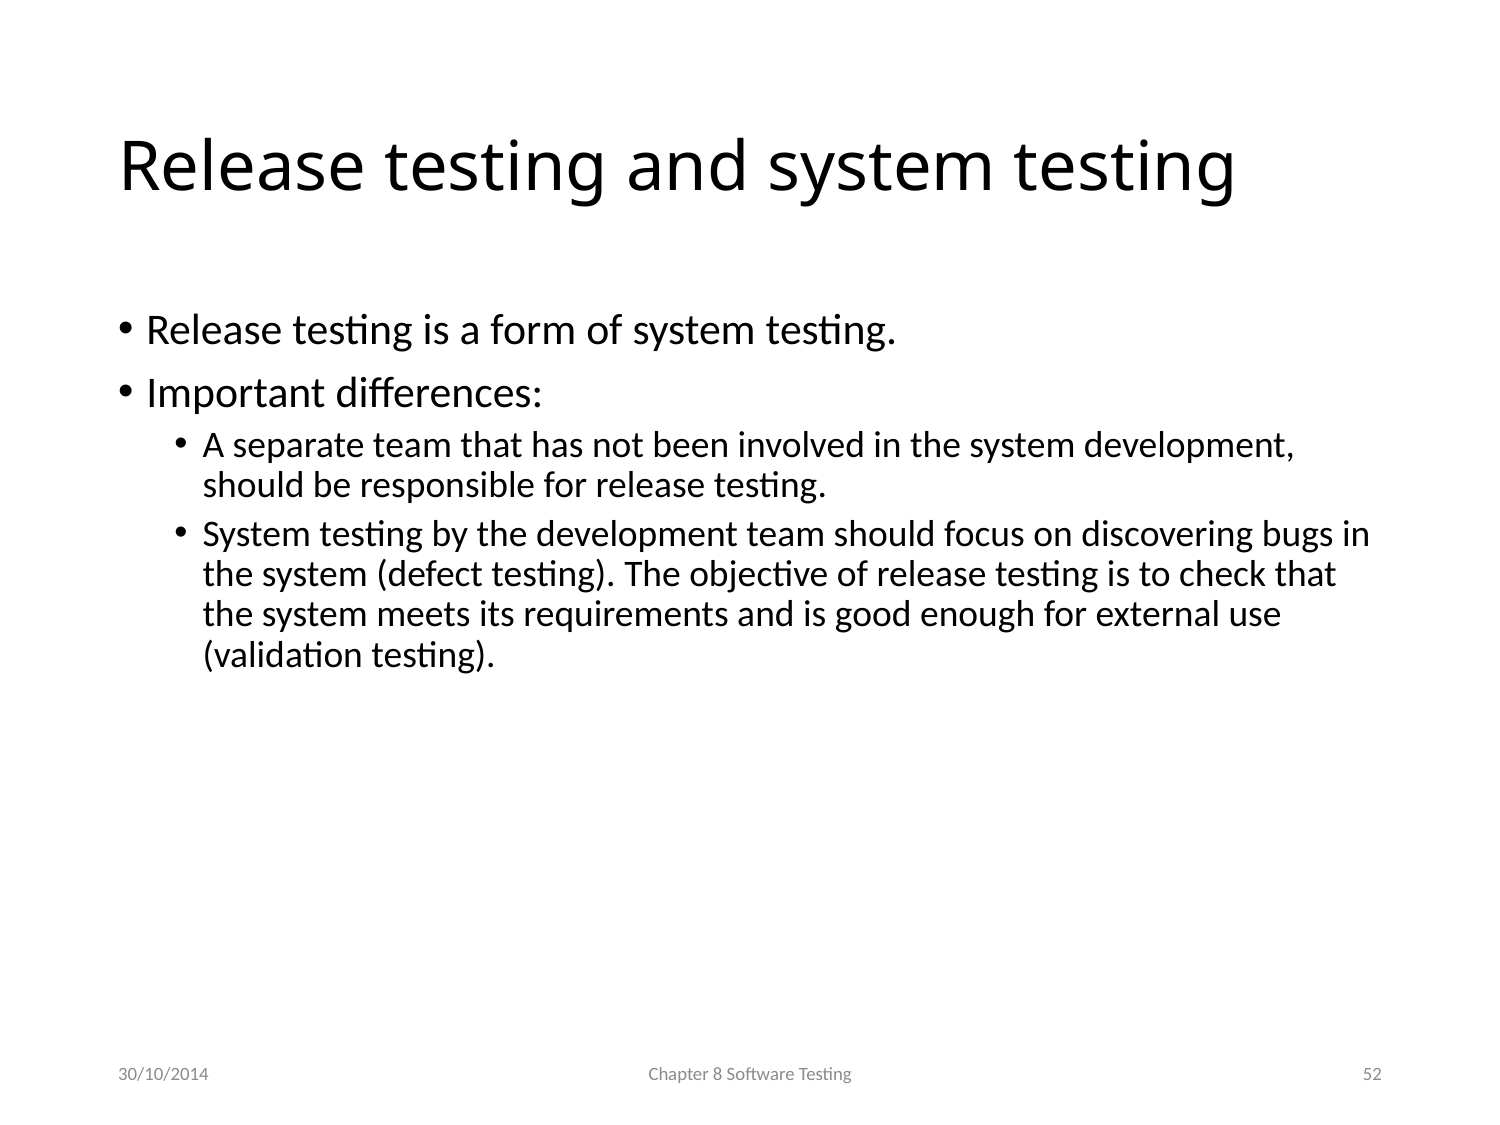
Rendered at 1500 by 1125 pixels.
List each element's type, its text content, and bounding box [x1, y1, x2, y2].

footer Chapter 8 Software Testing [496, 1042, 1004, 1103]
list Release testing is a form of system testing. Important differences: A separate team that has not been involved in the system development, should be responsible for release testing. System testing by the development team should focus on discovering bugs in the system (defect testing). The objective of release testing is to check that the system meets its requirements and is good enough for external use (validation testing). [103, 299, 1397, 1014]
title Release testing and system testing [103, 59, 1397, 278]
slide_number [103, 1042, 441, 1103]
slide_number 52 [1059, 1042, 1397, 1103]
